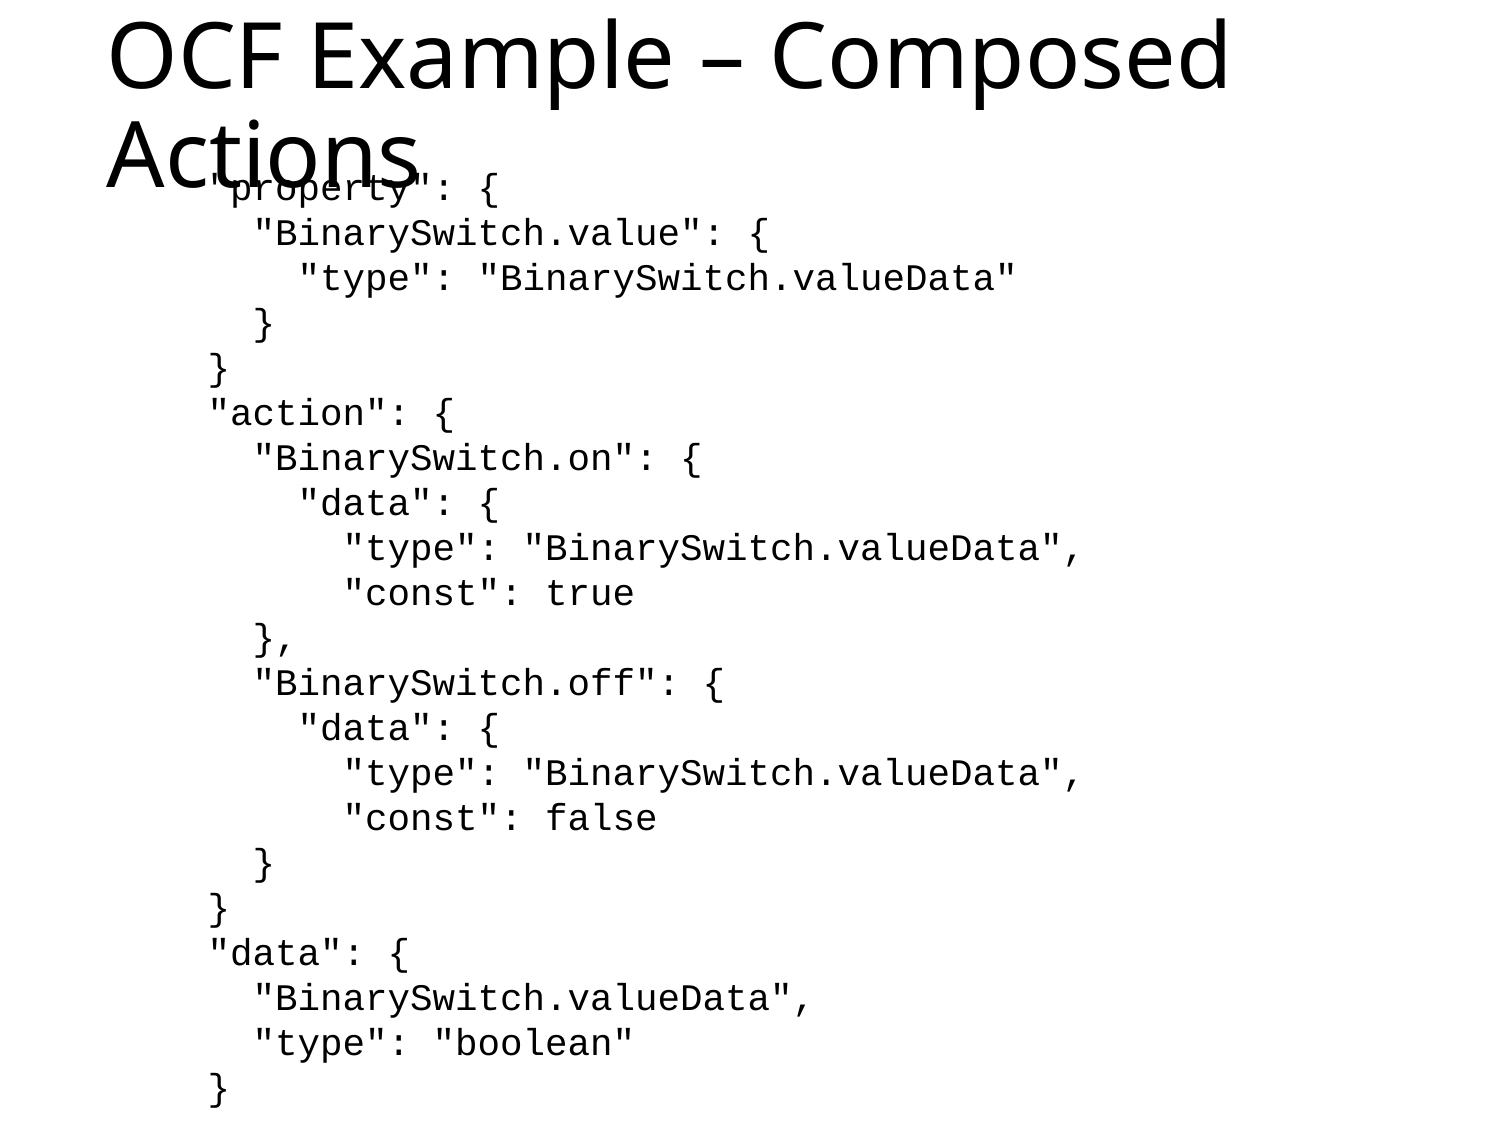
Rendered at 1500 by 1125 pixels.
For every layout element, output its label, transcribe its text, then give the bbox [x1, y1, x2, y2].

title OCF Example – Composed Actions [91, 0, 1386, 218]
text_box "property": { "BinarySwitch.value": { "type": "BinarySwitch.valueData" } } "action": { "BinarySwitch.on": { "data": { "type": "BinarySwitch.valueData", "const": true }, "BinarySwitch.off": { "data": { "type": "BinarySwitch.valueData", "const": false } } "data": { "BinarySwitch.valueData", "type": "boolean" } [192, 155, 1234, 1116]
